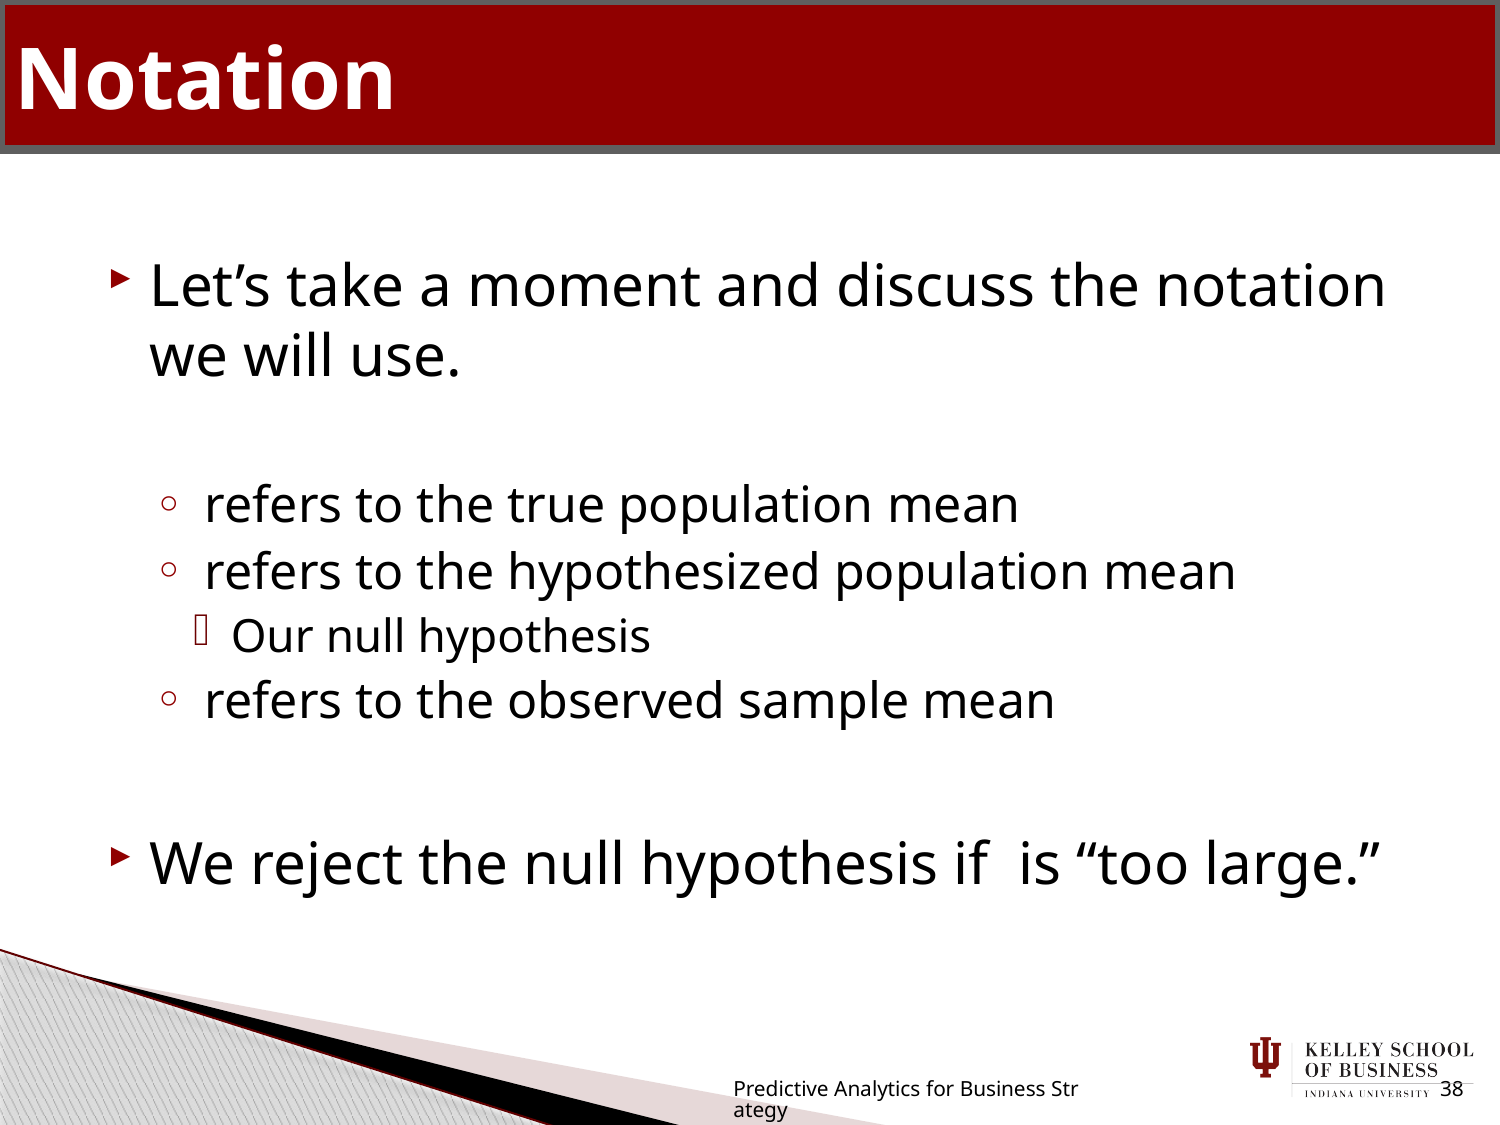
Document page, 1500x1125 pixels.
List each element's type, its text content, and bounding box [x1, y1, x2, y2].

title Notation [0, 0, 1500, 154]
footer Predictive Analytics for Business Strategy [718, 1051, 1105, 1112]
picture [1249, 1037, 1476, 1101]
slide_number 38 [1468, 1107, 1479, 1112]
